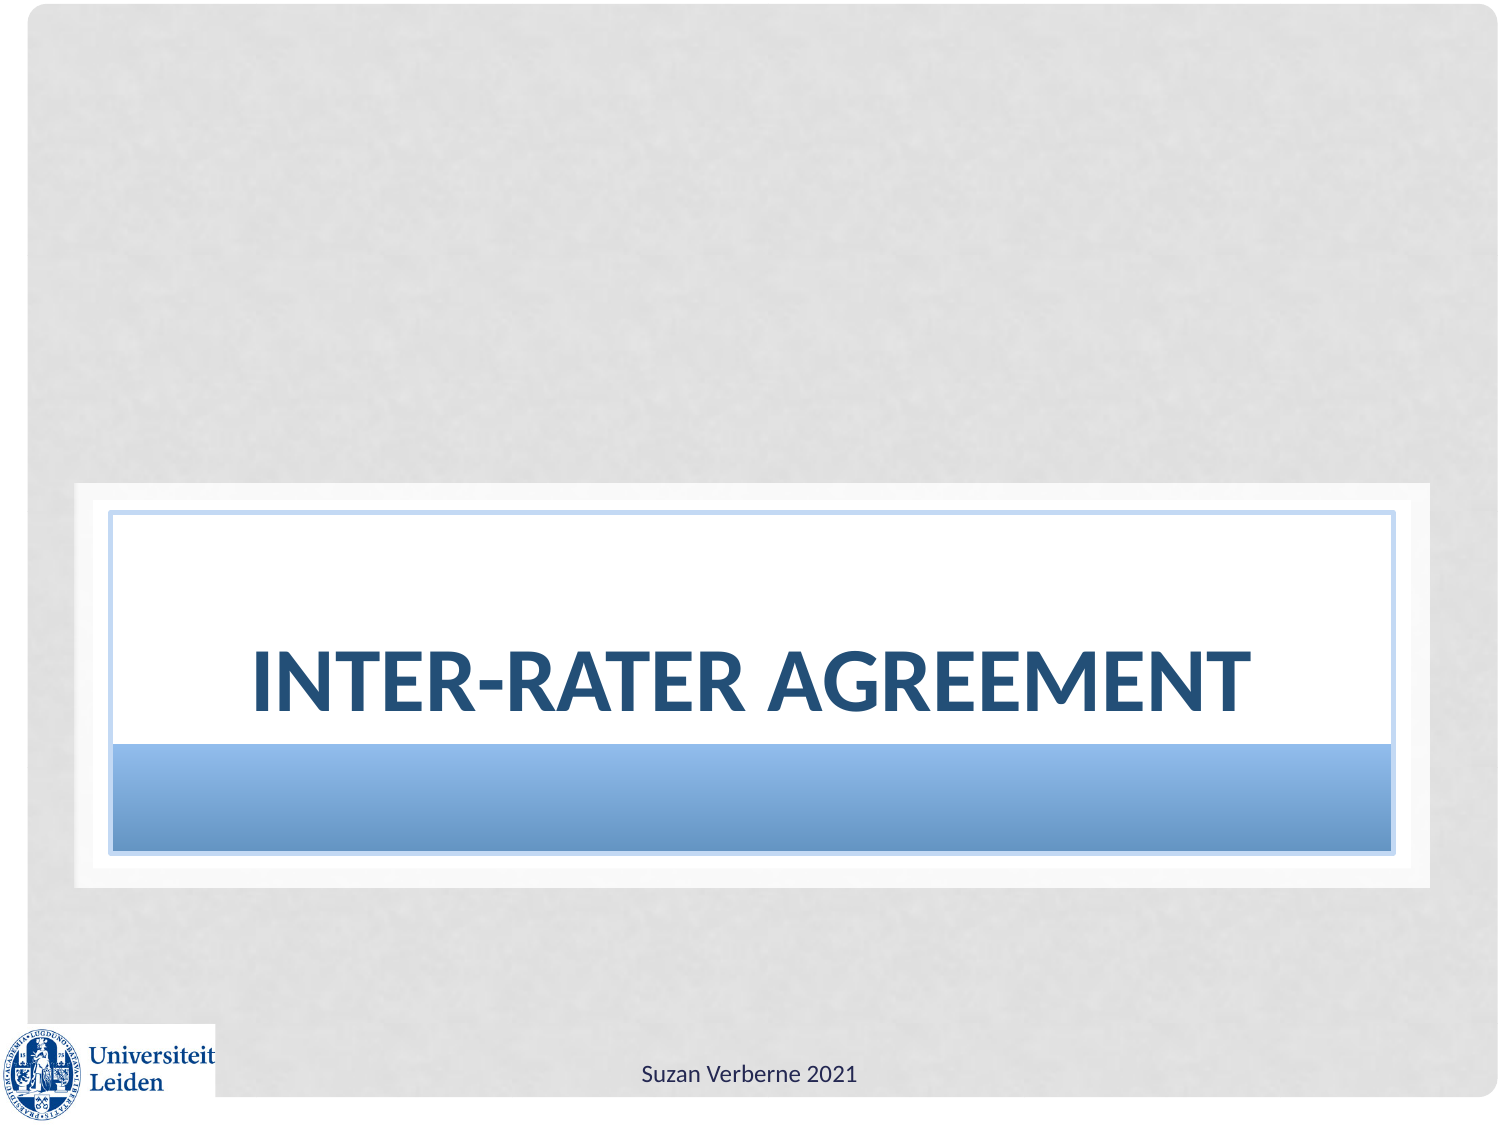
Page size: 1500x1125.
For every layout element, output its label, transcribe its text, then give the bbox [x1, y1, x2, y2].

title Inter-rater agreement [120, 525, 1384, 738]
picture [0, 1024, 216, 1125]
footer Suzan Verberne 2021 [512, 1042, 988, 1103]
